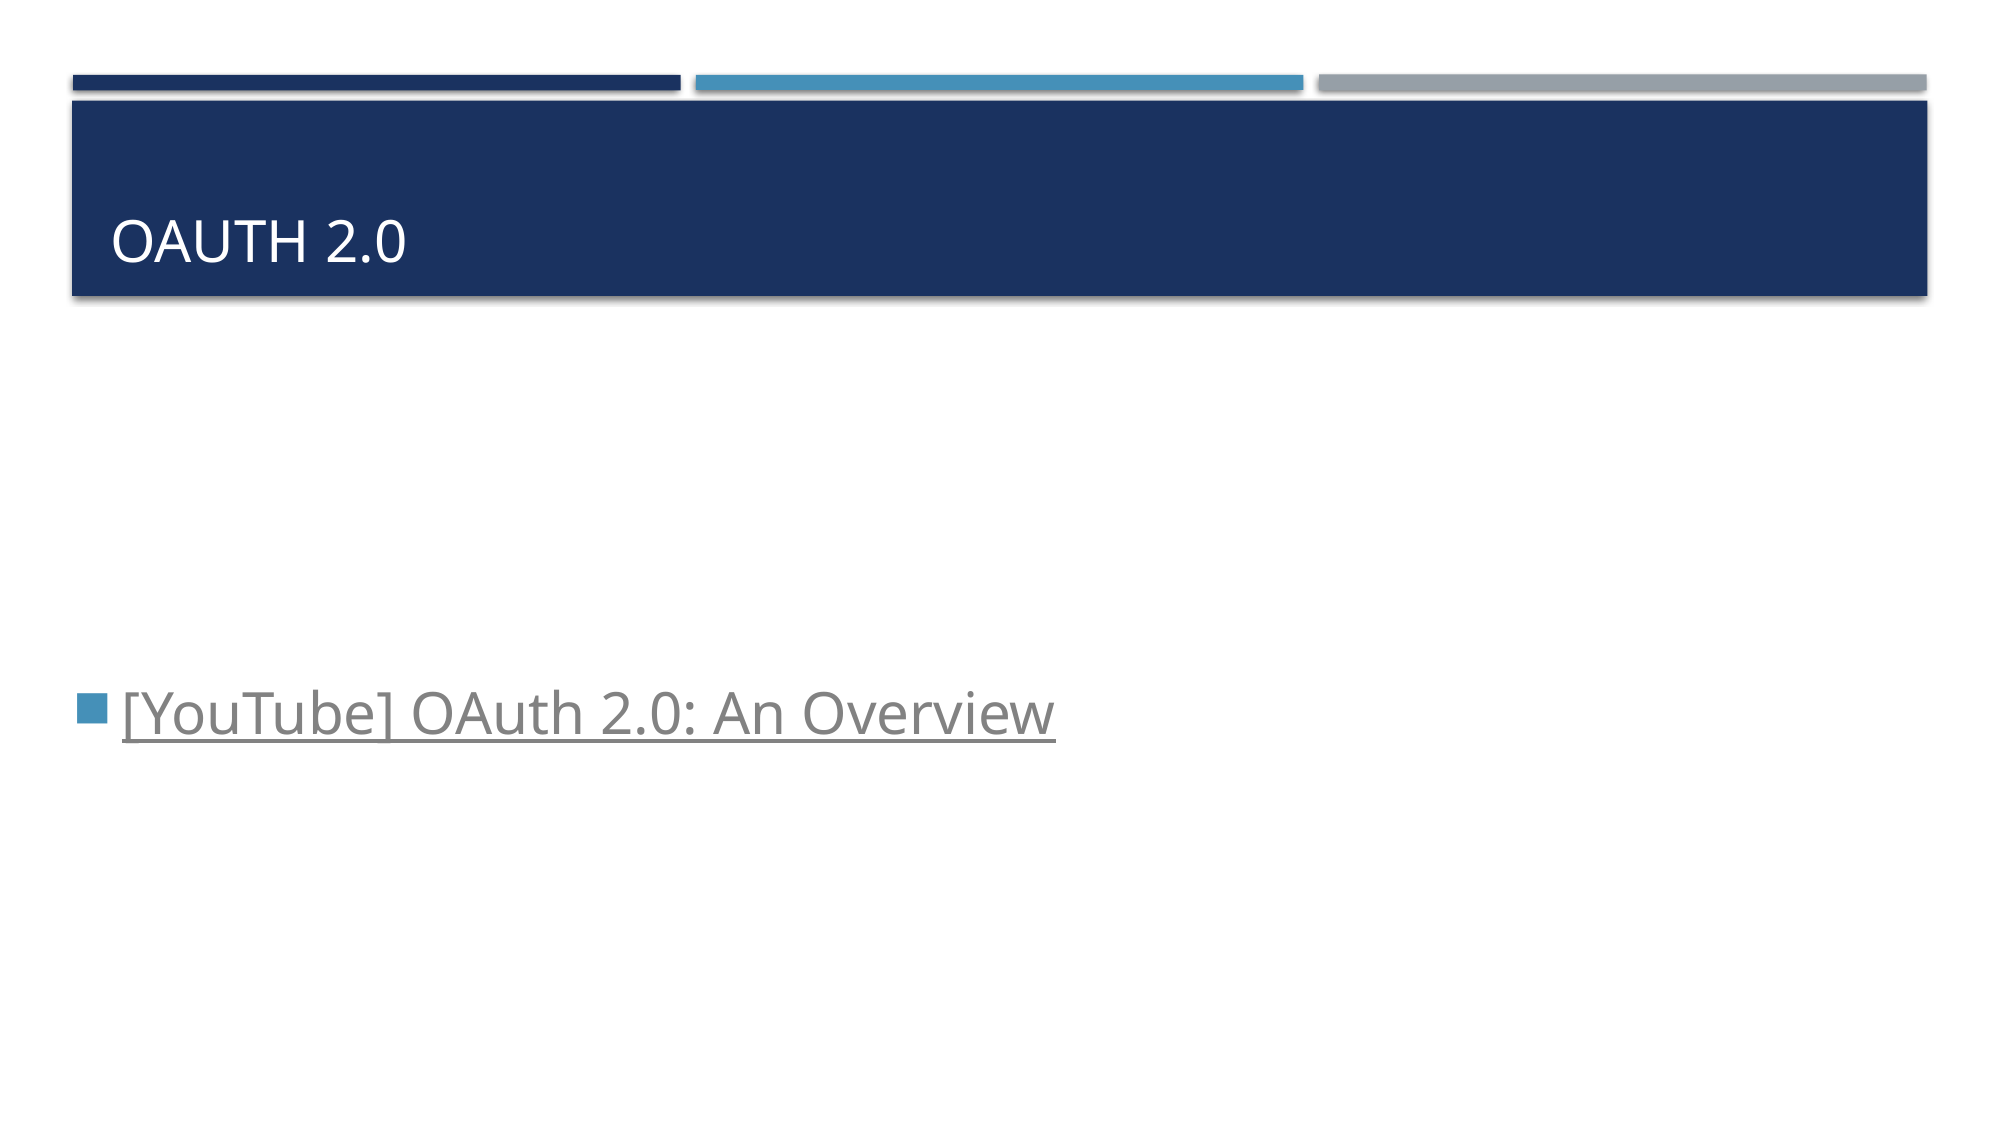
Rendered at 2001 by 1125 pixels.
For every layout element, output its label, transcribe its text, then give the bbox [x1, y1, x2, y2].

title Oauth 2.0 [95, 115, 1905, 282]
list [YouTube] OAuth 2.0: An Overview [56, 343, 1944, 1089]
